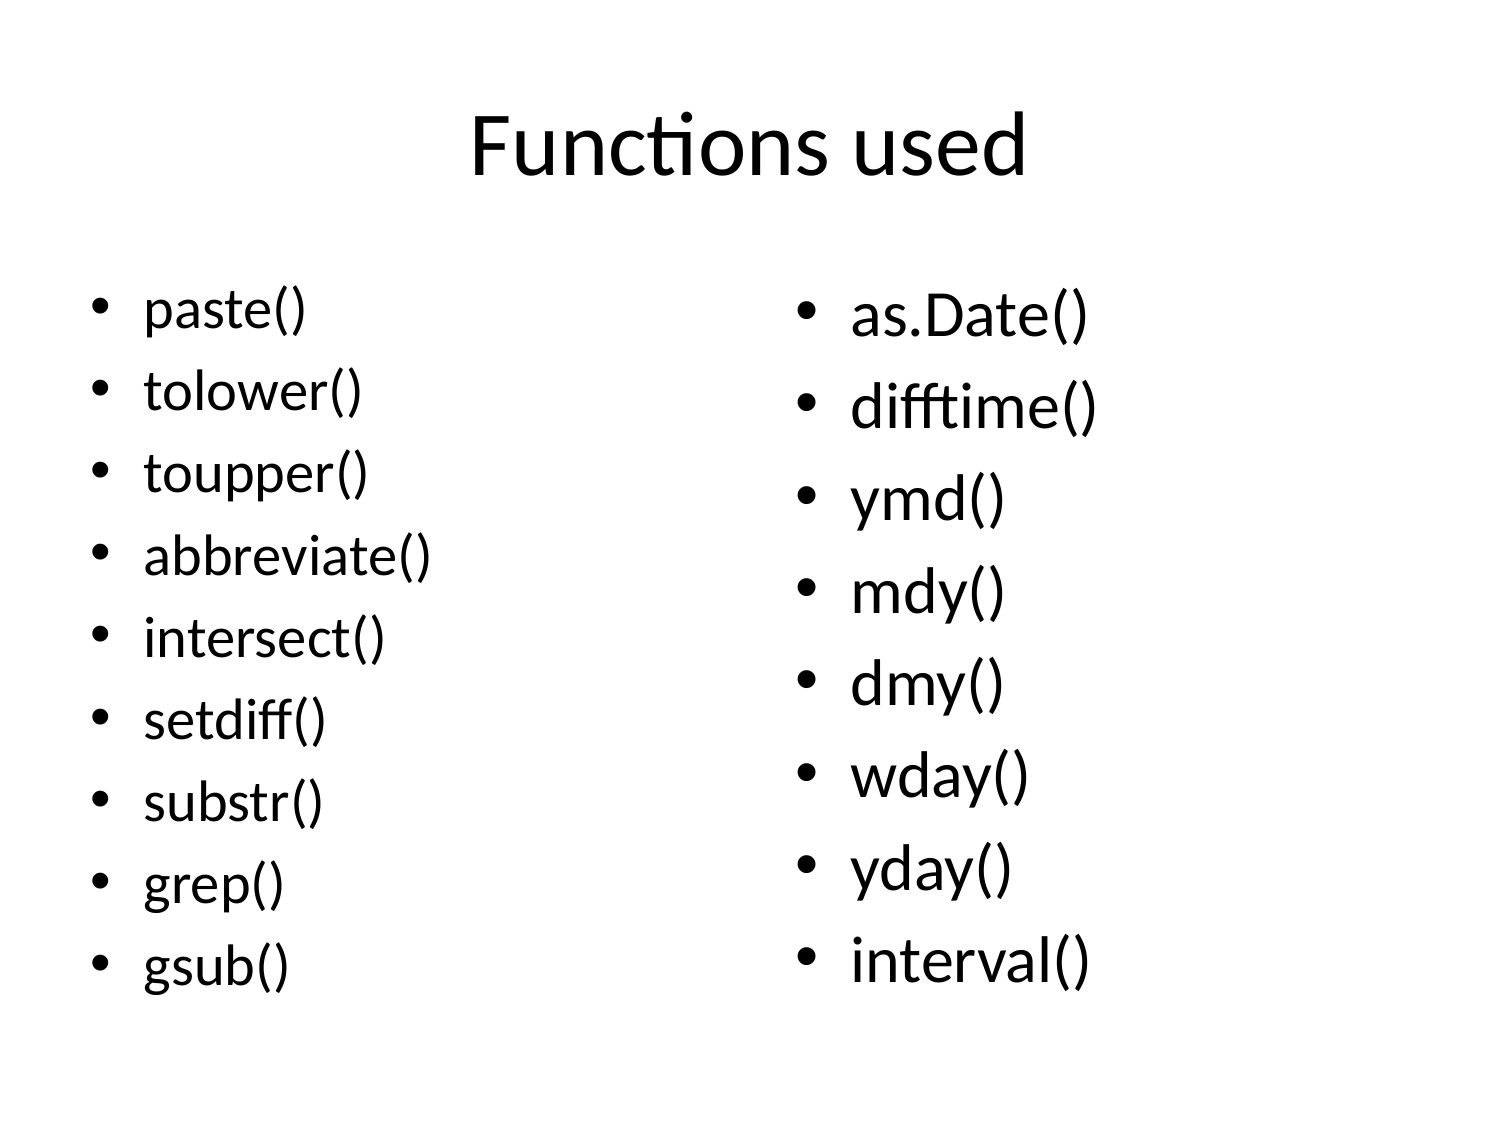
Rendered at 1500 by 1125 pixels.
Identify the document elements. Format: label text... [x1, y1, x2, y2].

title Functions used [75, 45, 1425, 233]
text_box as.Date() difftime() ymd() mdy() dmy() wday() yday() interval() [779, 262, 1257, 1005]
list paste() tolower() toupper() abbreviate() intersect() setdiff() substr() grep() gsub() [75, 262, 552, 1005]
